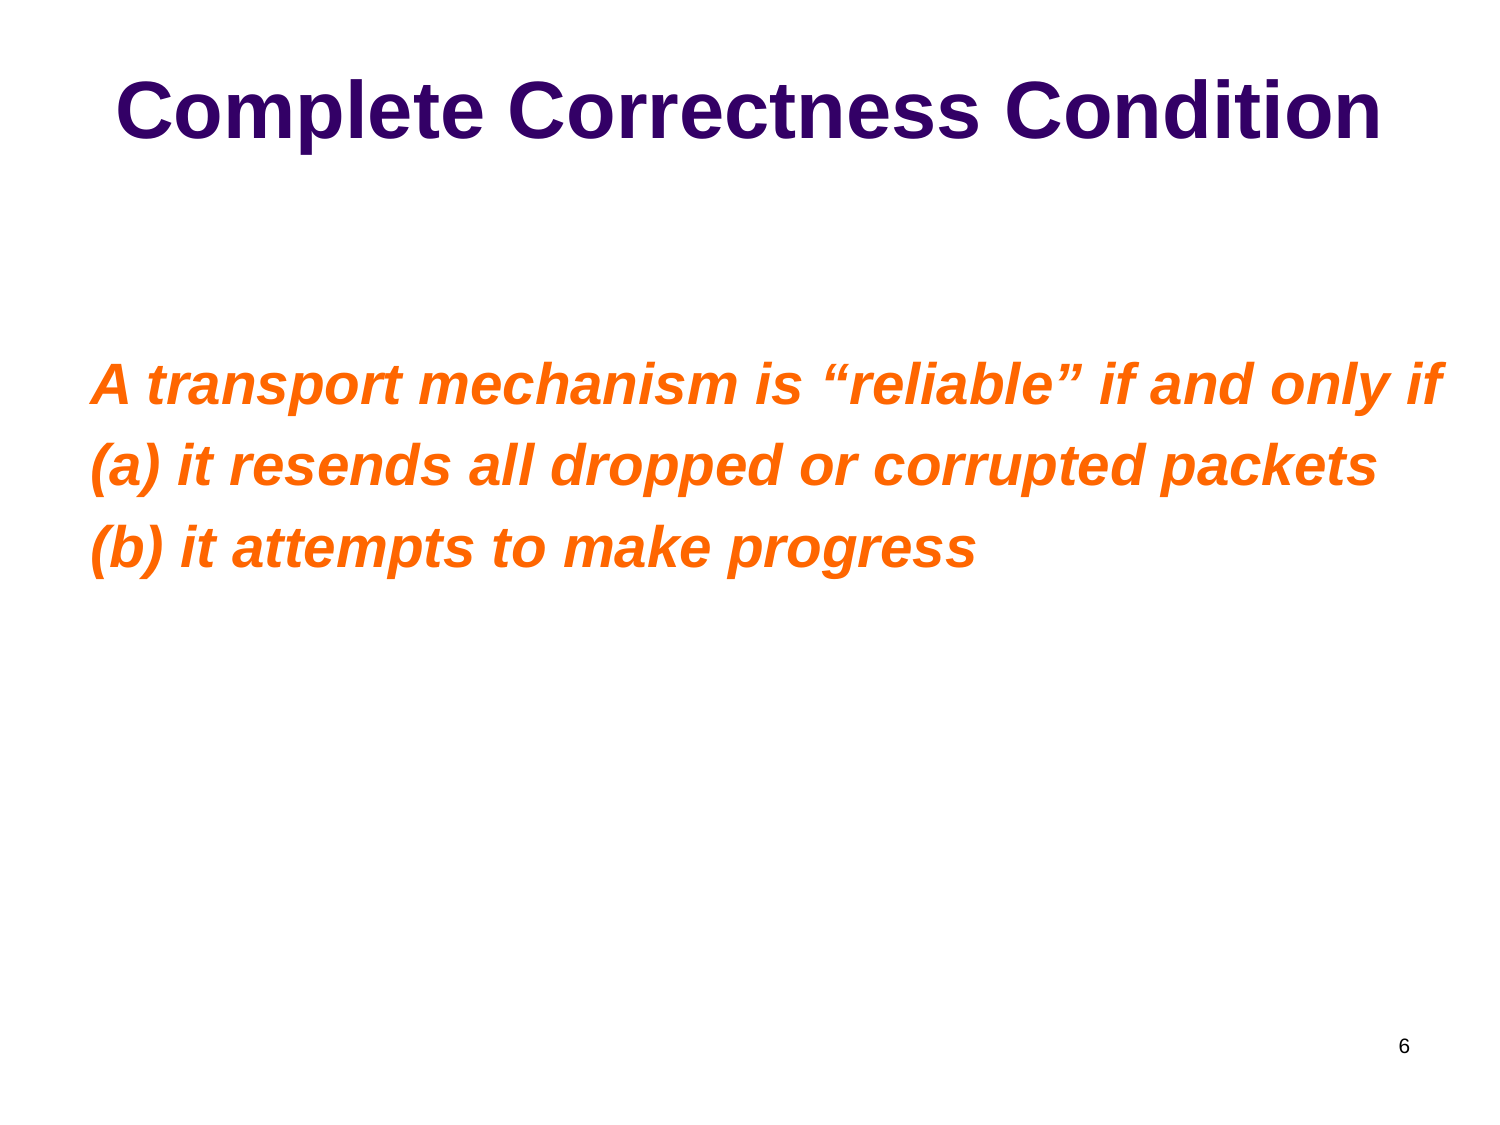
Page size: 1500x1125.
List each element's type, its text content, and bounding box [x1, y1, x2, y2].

slide_number 6 [1074, 1024, 1426, 1101]
list A transport mechanism is “reliable” if and only if (a) it resends all dropped or corrupted packets (b) it attempts to make progress [75, 174, 1475, 1006]
title Complete Correctness Condition [0, 20, 1500, 163]
